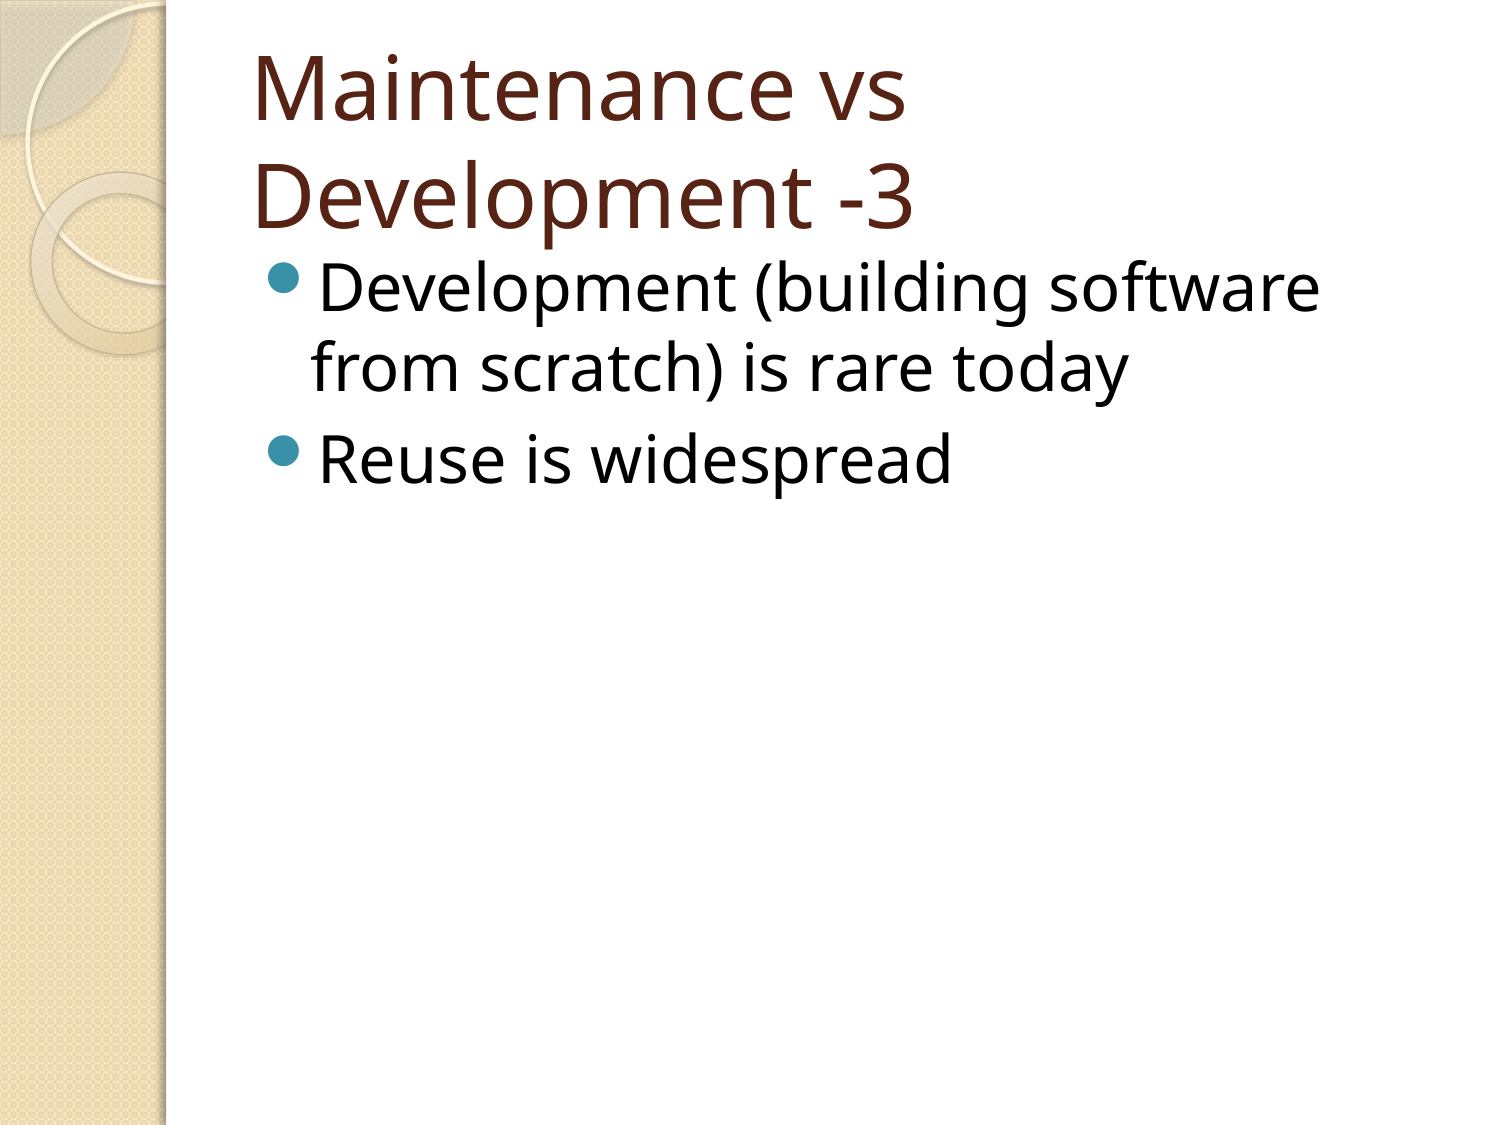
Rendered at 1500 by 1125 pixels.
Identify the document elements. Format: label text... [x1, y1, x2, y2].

list Development (building software from scratch) is rare today Reuse is widespread [235, 237, 1466, 1025]
text_box [37, 174, 1438, 1125]
title Maintenance vs Development -3 [235, 45, 1466, 233]
